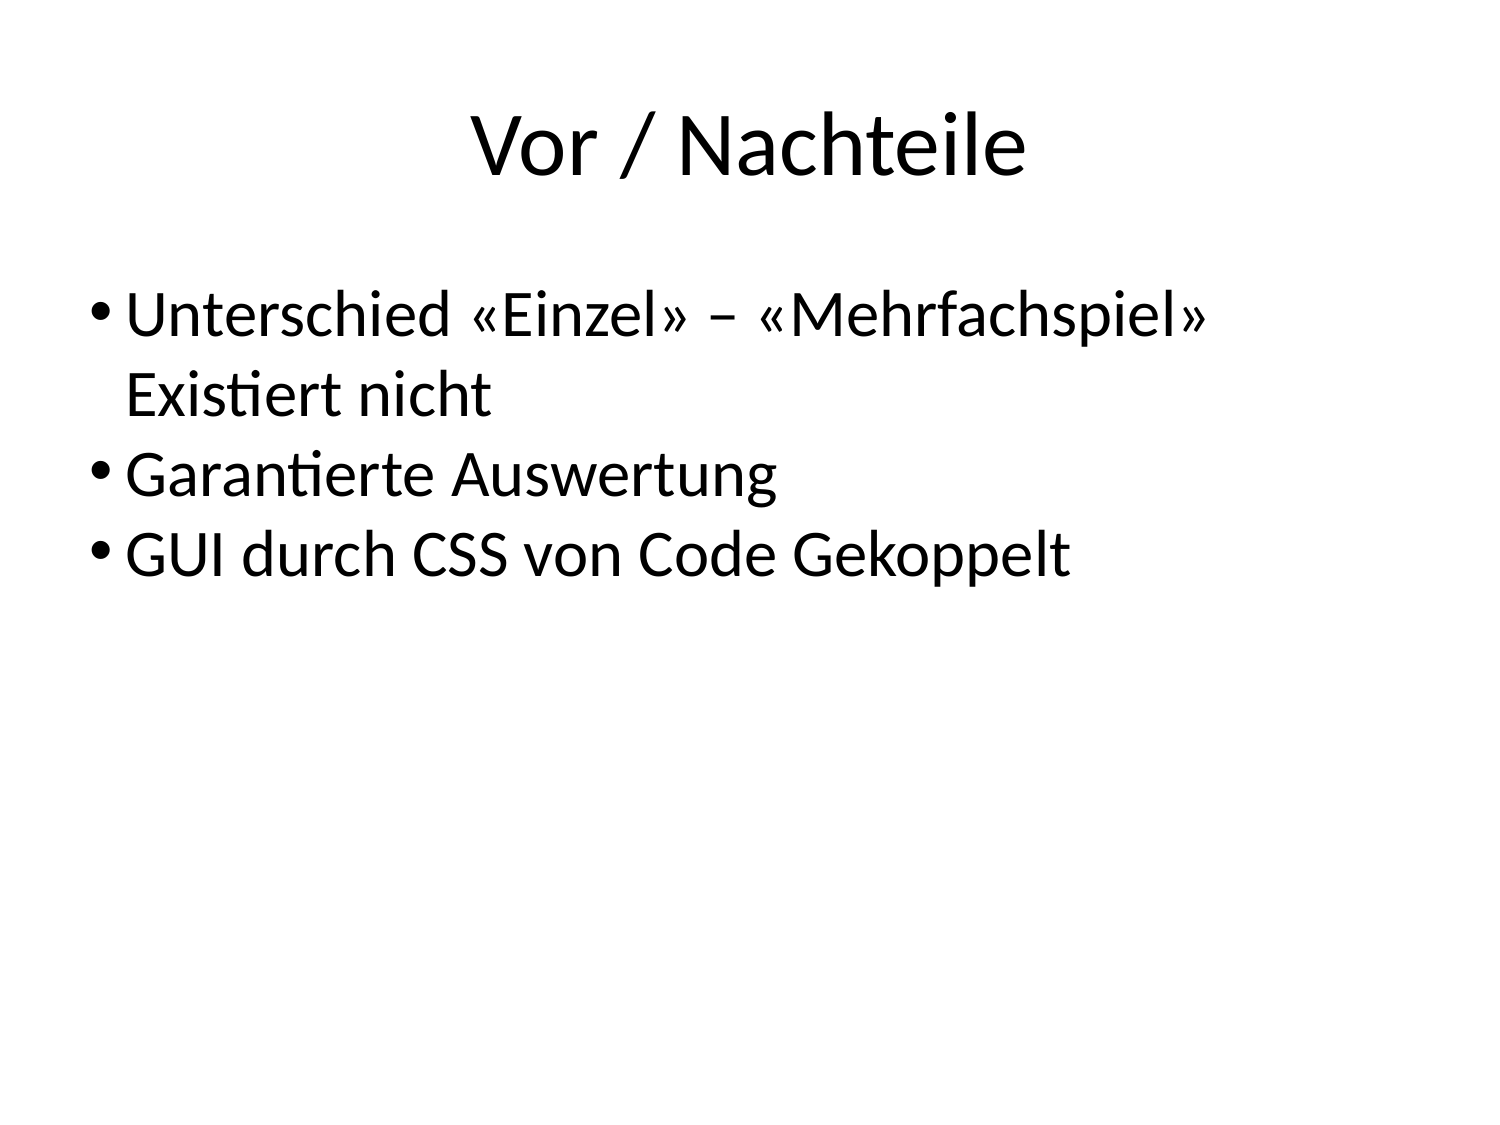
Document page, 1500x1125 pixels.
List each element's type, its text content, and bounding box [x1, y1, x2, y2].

text_box Vor / Nachteile [75, 45, 1425, 233]
text_box Unterschied «Einzel» – «Mehrfachspiel» Existiert nicht Garantierte Auswertung GUI durch CSS von Code Gekoppelt [75, 262, 1425, 1005]
